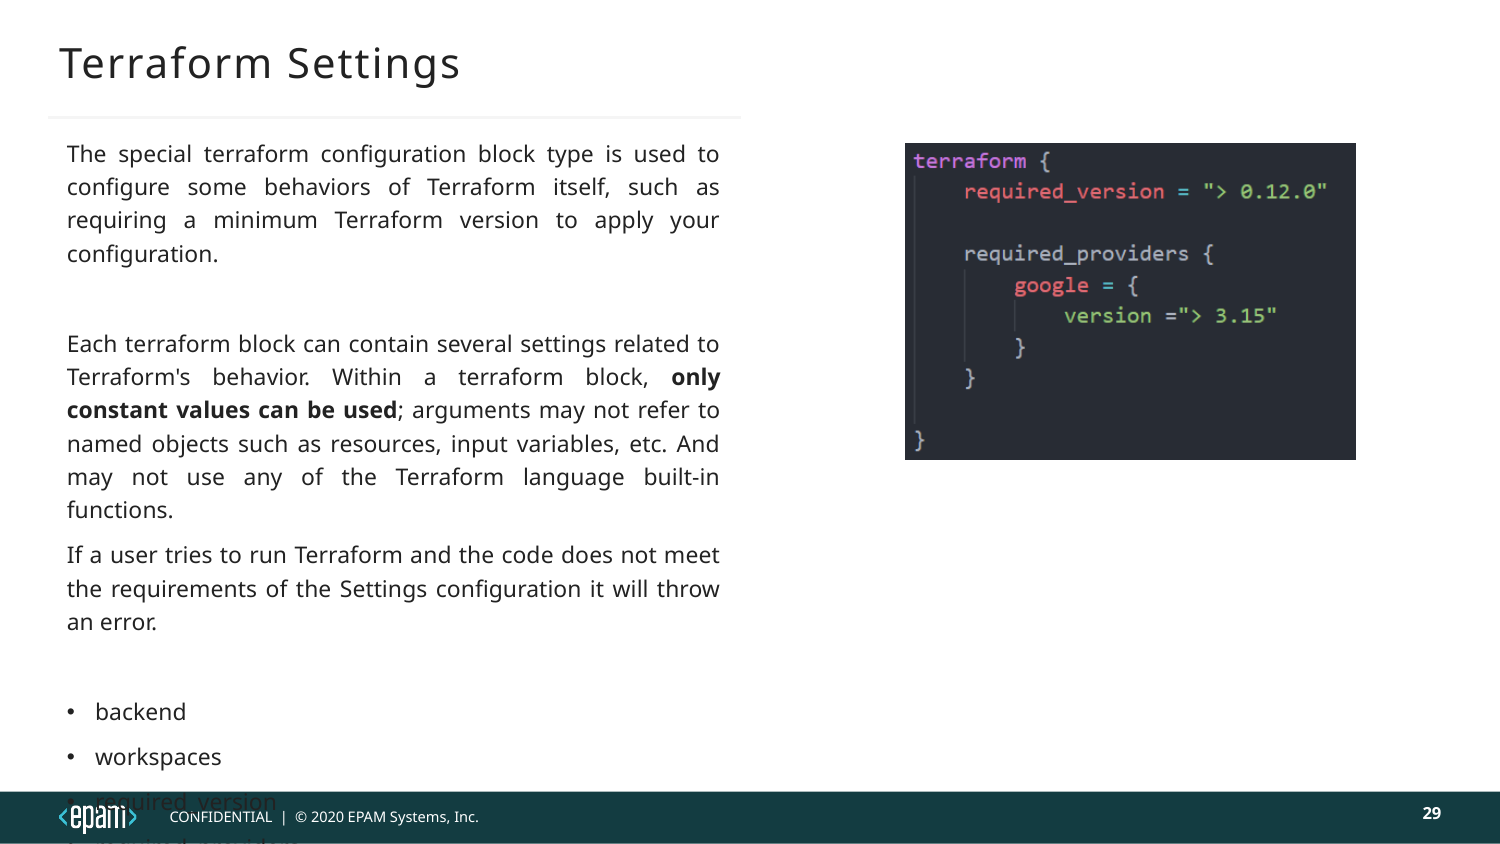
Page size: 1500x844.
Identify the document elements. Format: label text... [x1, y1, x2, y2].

title Terraform Settings [59, 37, 1442, 87]
text_box The special terraform configuration block type is used to configure some behaviors of Terraform itself, such as requiring a minimum Terraform version to apply your configuration. Each terraform block can contain several settings related to Terraform's behavior. Within a terraform block, only constant values can be used; arguments may not refer to named objects such as resources, input variables, etc. And may not use any of the Terraform language built-in functions. If a user tries to run Terraform and the code does not meet the requirements of the Settings configuration it will throw an error. backend workspaces required_version required_providers [66, 133, 721, 785]
picture [905, 143, 1356, 460]
slide_number 29 [1216, 791, 1442, 844]
